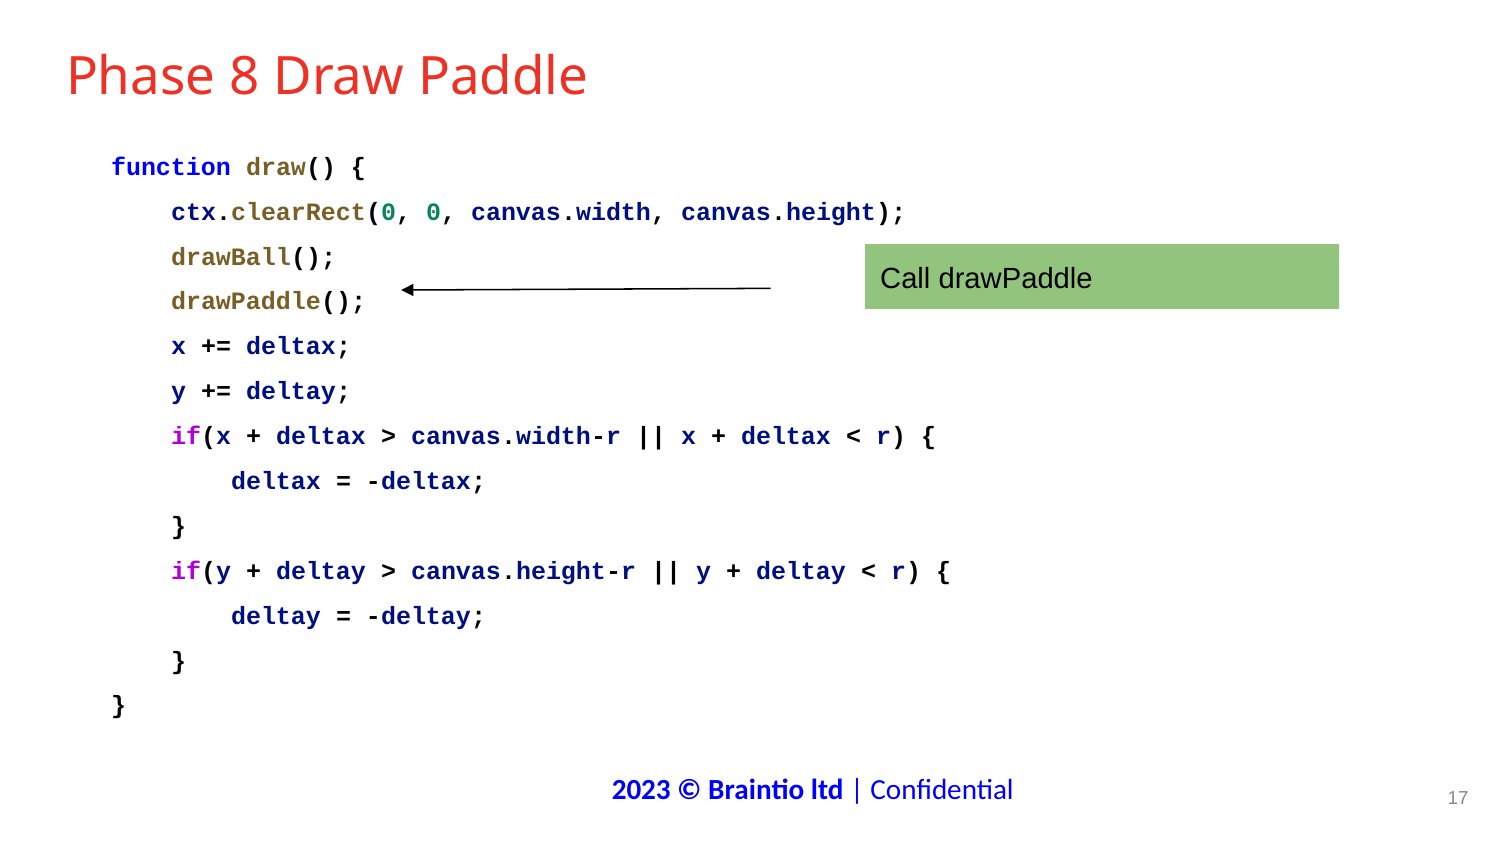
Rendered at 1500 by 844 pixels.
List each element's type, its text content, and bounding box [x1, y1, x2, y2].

text_box Call drawPaddle [865, 244, 1340, 309]
slide_number ‹#› [1389, 764, 1480, 830]
title Phase 8 Draw Paddle [51, 26, 1449, 120]
list function draw() { ctx.clearRect(0, 0, canvas.width, canvas.height); drawBall(); drawPaddle(); x += deltax; y += deltay; if(x + deltax > canvas.width-r || x + deltax < r) { deltax = -deltax; } if(y + deltay > canvas.height-r || y + deltay < r) { deltay = -deltay; } } [51, 120, 1449, 746]
